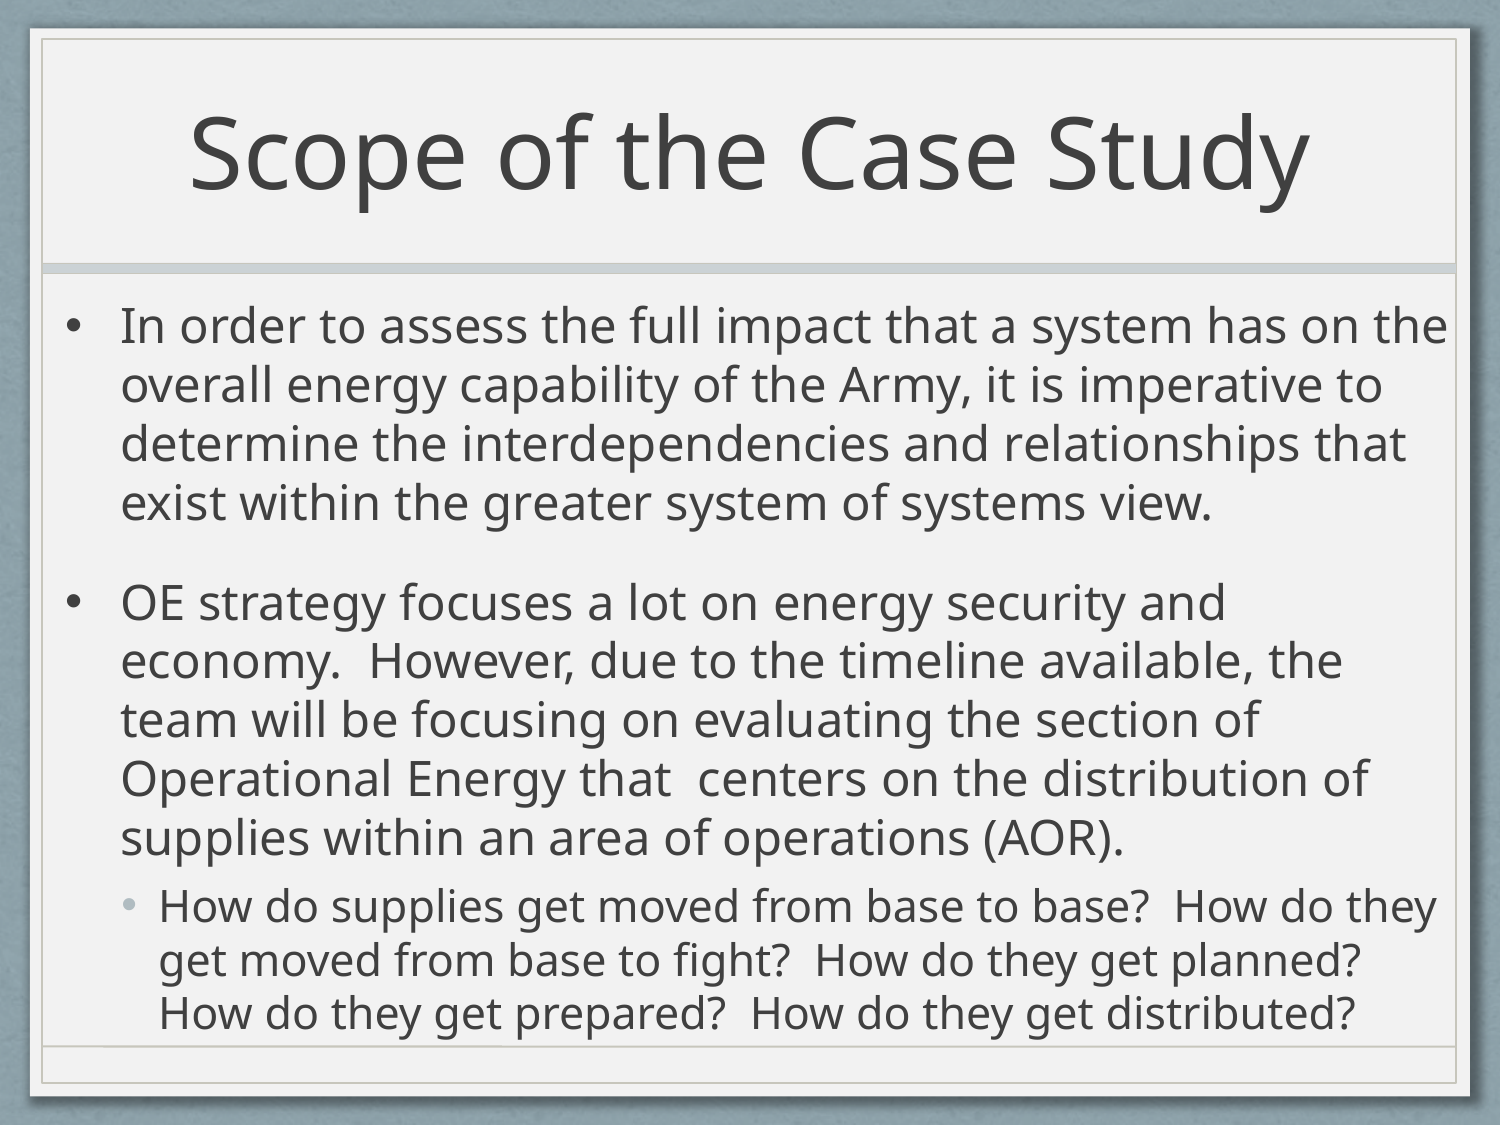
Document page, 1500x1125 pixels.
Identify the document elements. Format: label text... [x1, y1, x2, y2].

list In order to assess the full impact that a system has on the overall energy capability of the Army, it is imperative to determine the interdependencies and relationships that exist within the greater system of systems view. OE strategy focuses a lot on energy security and economy. However, due to the timeline available, the team will be focusing on evaluating the section of Operational Energy that centers on the distribution of supplies within an area of operations (AOR). How do supplies get moved from base to base? How do they get moved from base to fight? How do they get planned? How do they get prepared? How do they get distributed? [50, 287, 1475, 1100]
title Scope of the Case Study [147, 40, 1353, 260]
